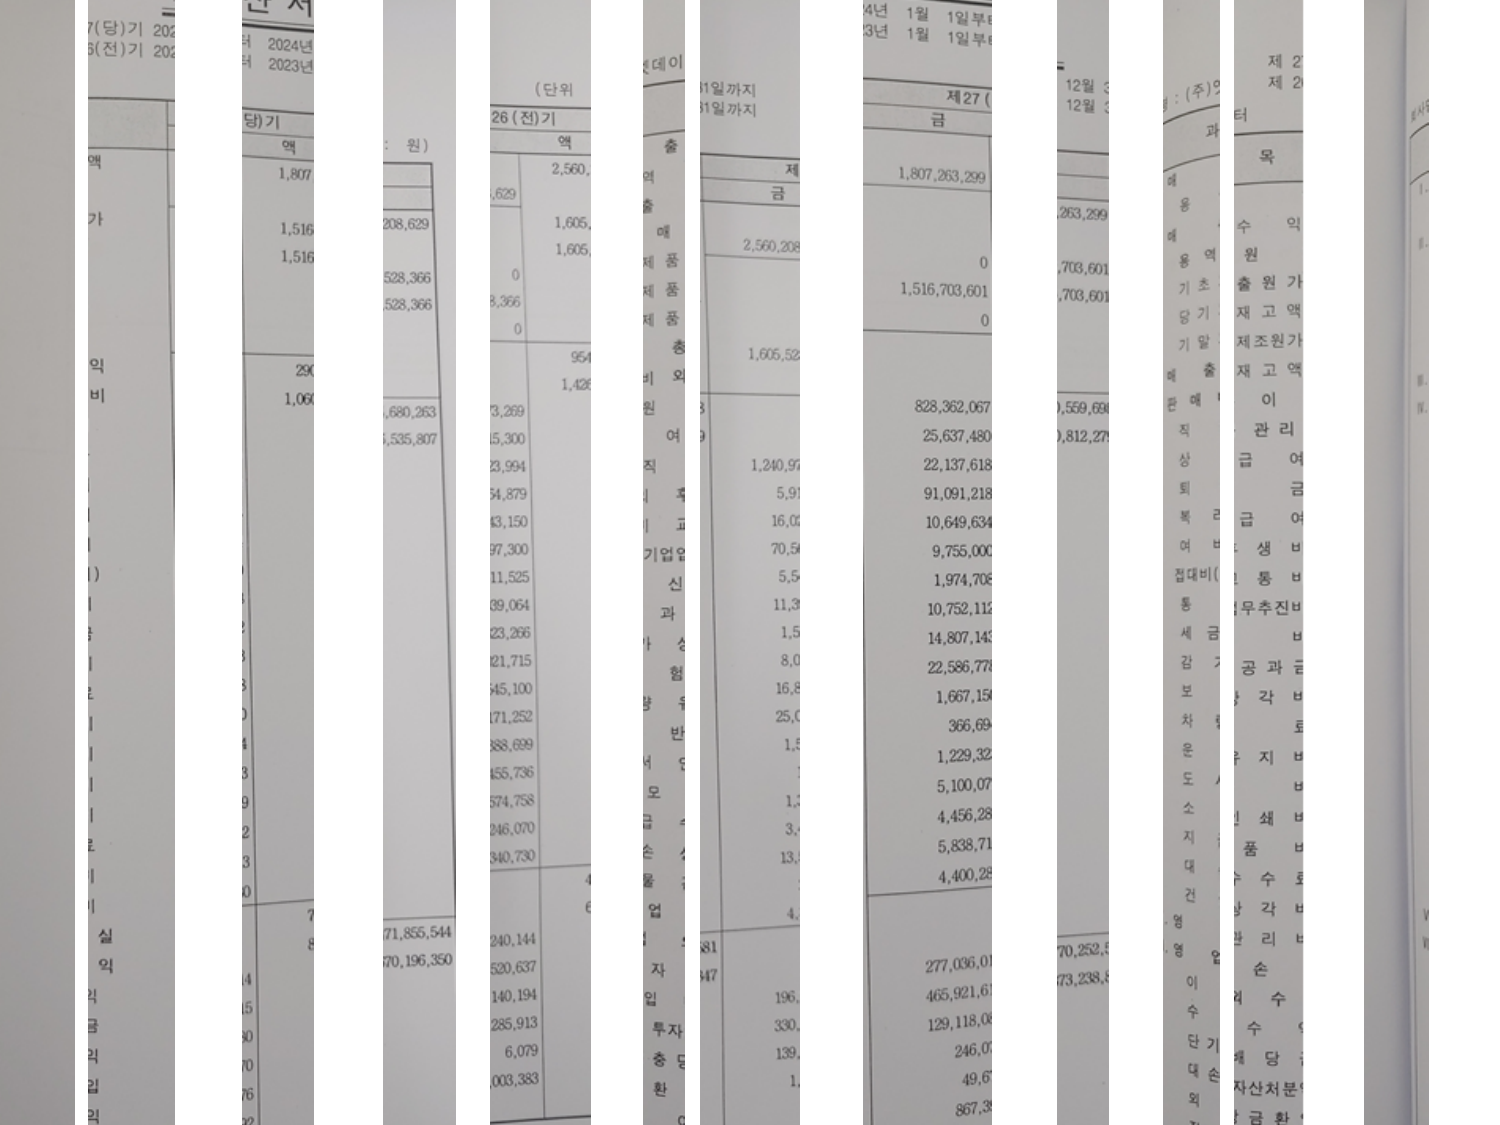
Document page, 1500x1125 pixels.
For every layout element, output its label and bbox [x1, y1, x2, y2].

picture [1056, 0, 1109, 1125]
picture [489, 0, 591, 1125]
picture [383, 0, 456, 1125]
picture [1234, 0, 1305, 1125]
picture [643, 0, 685, 1125]
picture [1363, 0, 1429, 1125]
picture [1163, 0, 1220, 1125]
picture [862, 0, 992, 1125]
picture [0, 0, 76, 1125]
picture [88, 0, 175, 1125]
picture [241, 0, 315, 1125]
picture [700, 0, 800, 1125]
